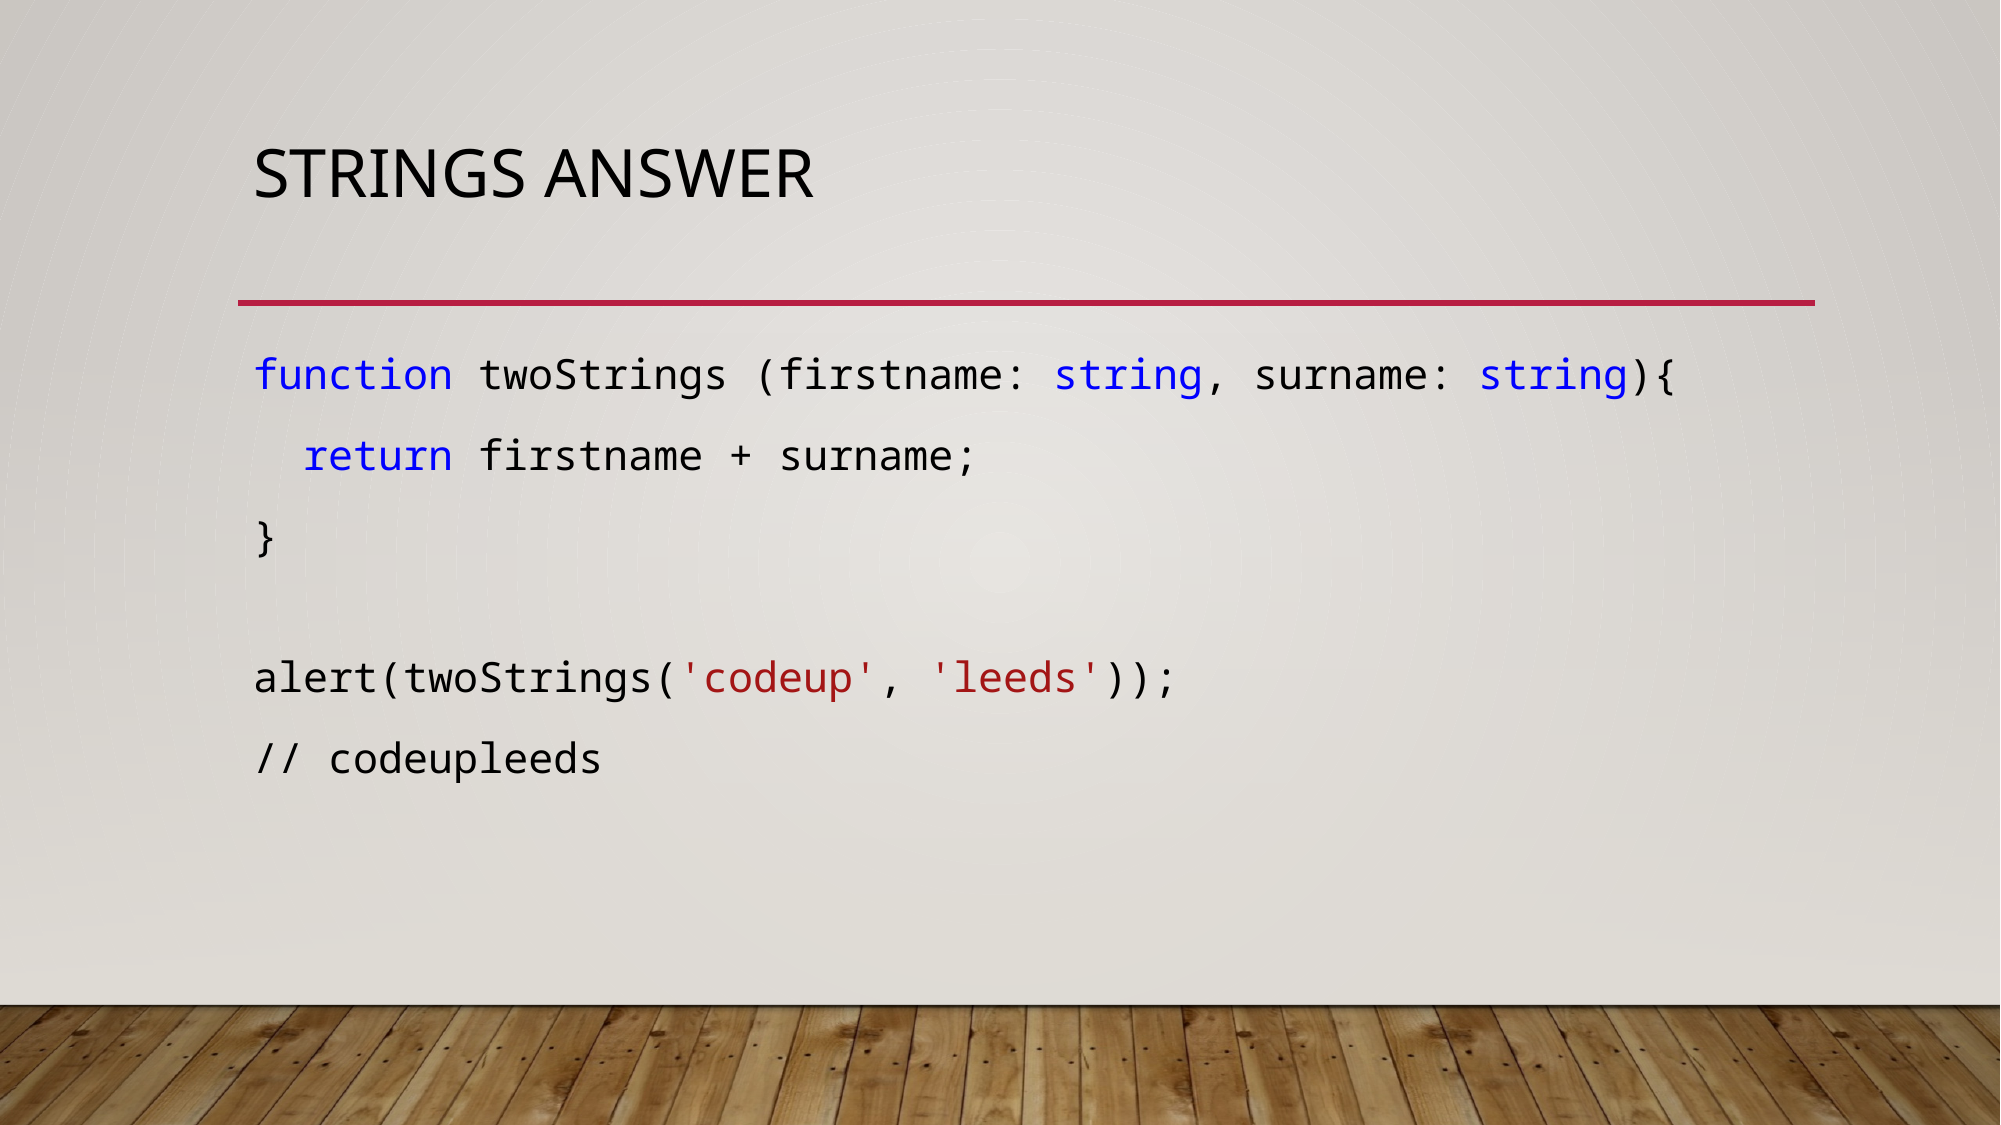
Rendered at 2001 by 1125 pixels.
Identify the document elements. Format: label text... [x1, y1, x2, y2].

picture [0, 1005, 2000, 1125]
title Strings Answer [238, 131, 1814, 305]
list function twoStrings (firstname: string, surname: string){ return firstname + surname; } alert(twoStrings('codeup', 'leeds')); // codeupleeds [238, 330, 1814, 897]
